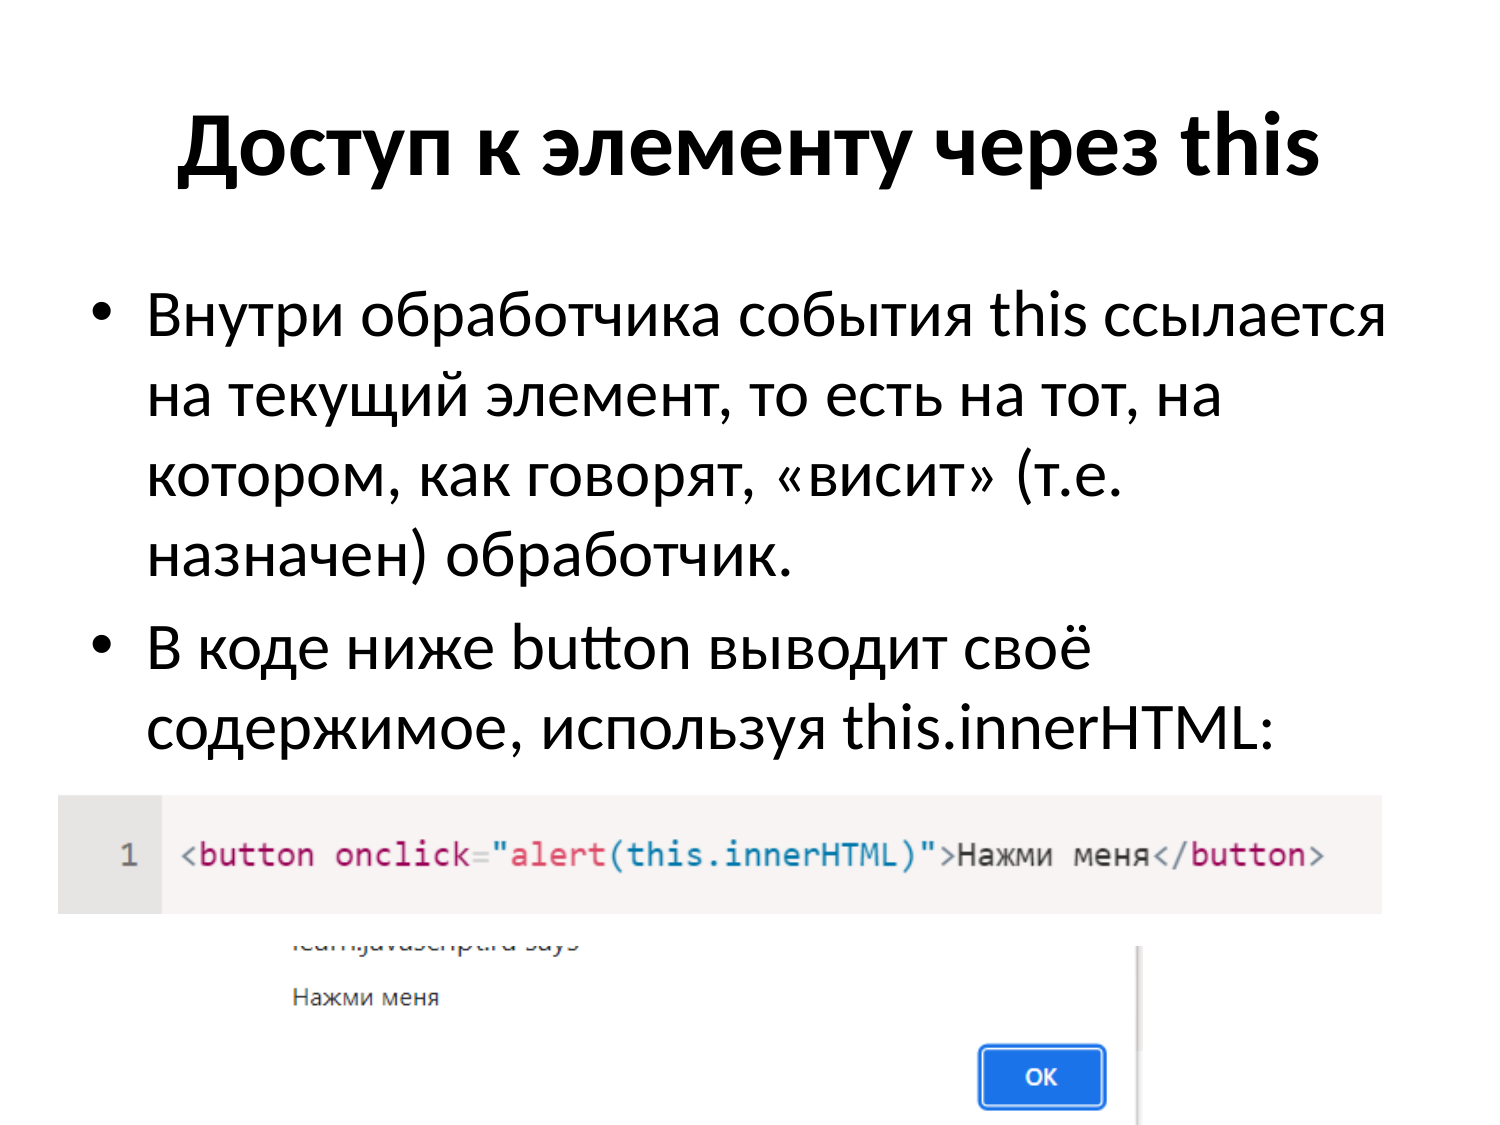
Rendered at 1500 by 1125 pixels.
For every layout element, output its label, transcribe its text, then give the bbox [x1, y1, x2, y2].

title Доступ к элементу через this [75, 45, 1425, 233]
picture [58, 784, 1382, 915]
list Внутри обработчика события this ссылается на текущий элемент, то есть на тот, на котором, как говорят, «висит» (т.е. назначен) обработчик. В коде ниже button выводит своё содержимое, используя this.innerHTML: [75, 262, 1425, 1005]
picture [269, 946, 1144, 1125]
